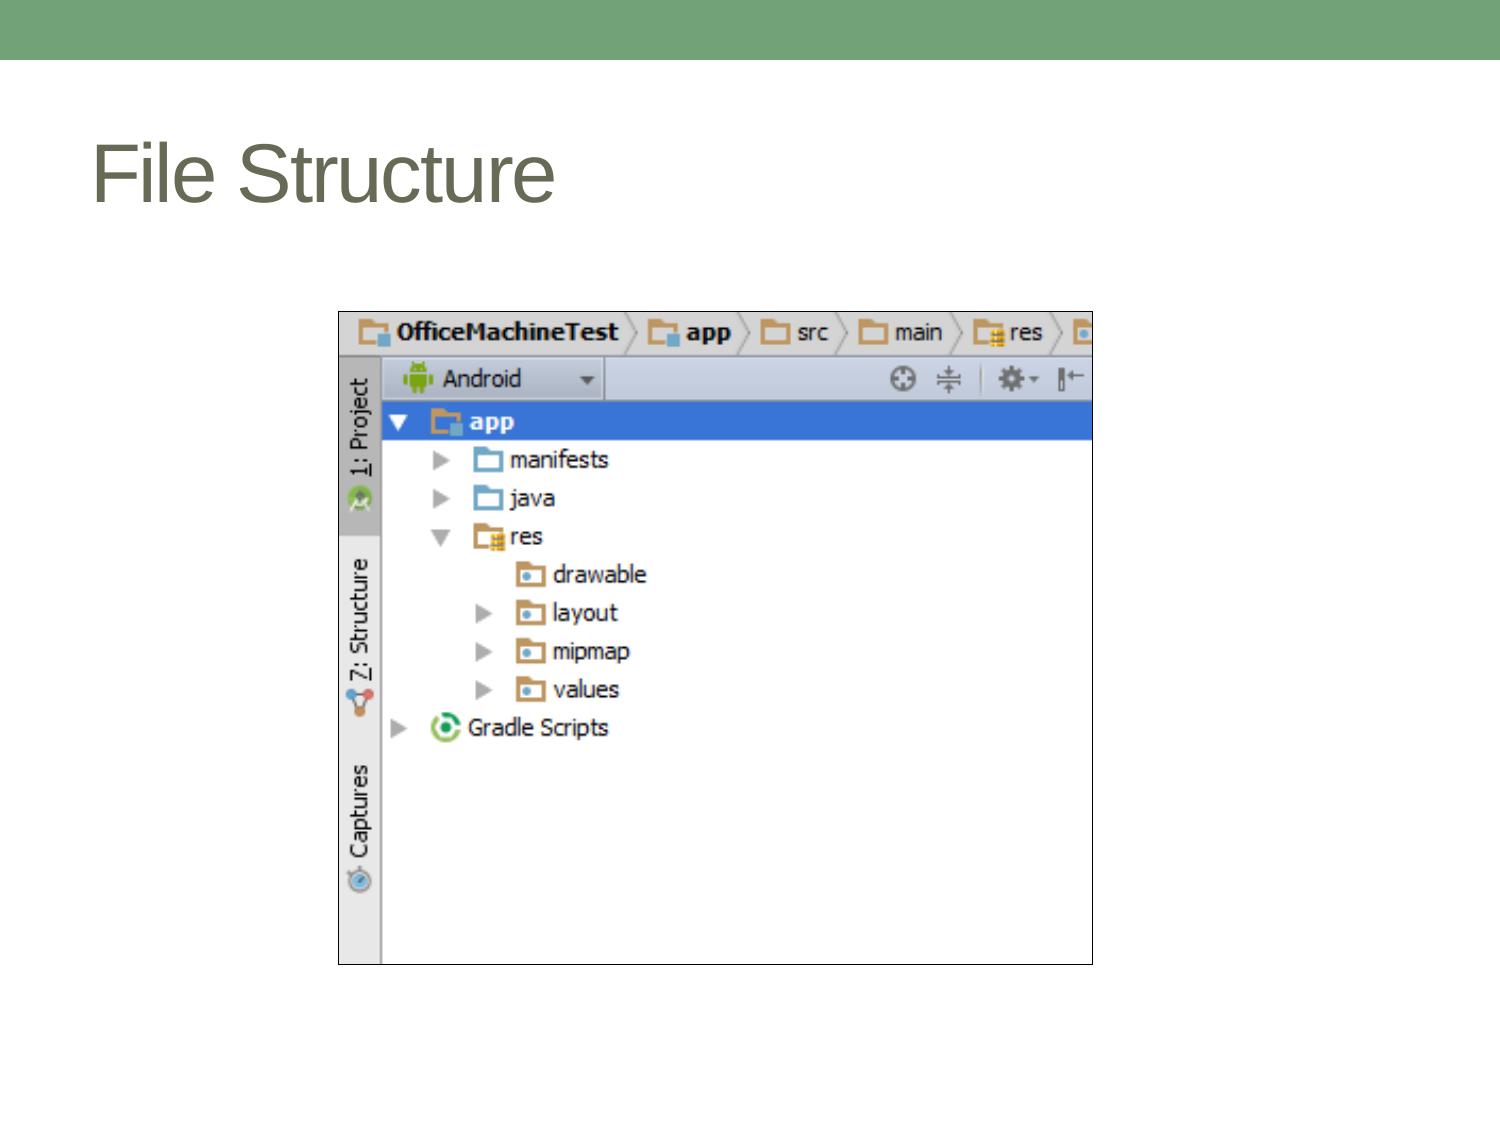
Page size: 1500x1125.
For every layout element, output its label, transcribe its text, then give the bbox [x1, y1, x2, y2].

title File Structure [75, 87, 1425, 250]
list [337, 311, 1093, 965]
